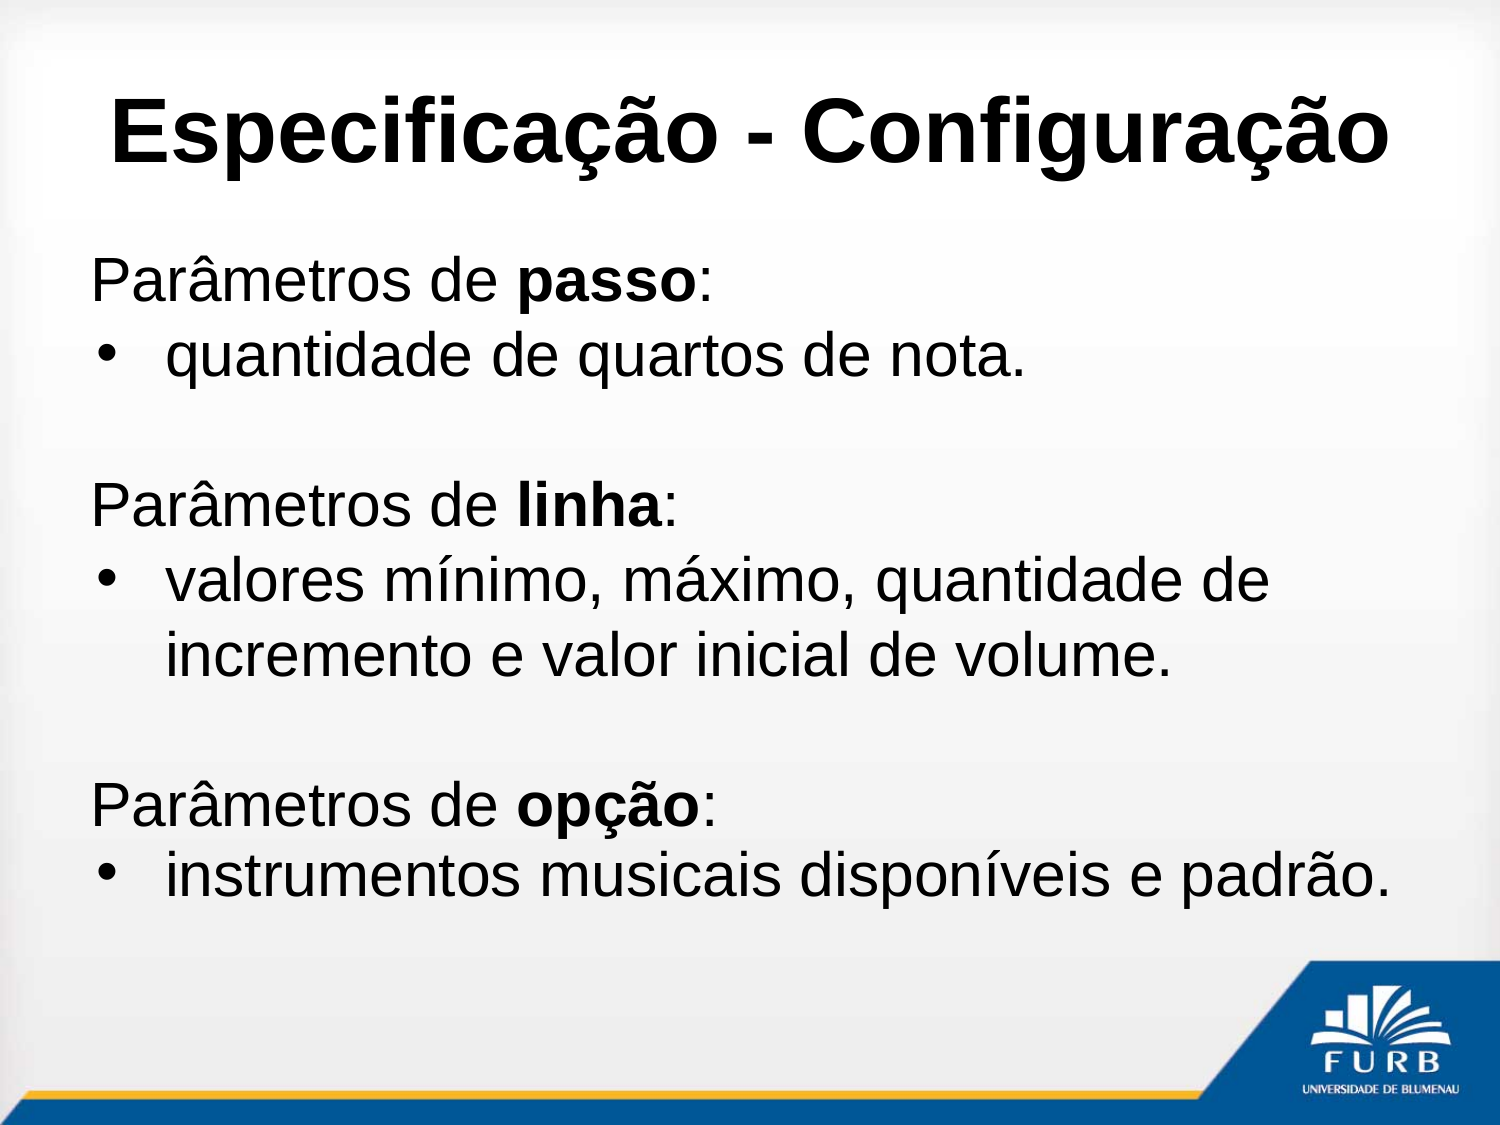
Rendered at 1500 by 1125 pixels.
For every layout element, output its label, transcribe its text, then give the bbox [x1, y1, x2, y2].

list Parâmetros de passo: quantidade de quartos de nota. Parâmetros de linha: valores mínimo, máximo, quantidade de incremento e valor inicial de volume. Parâmetros de opção: instrumentos musicais disponíveis e padrão. [75, 231, 1425, 1000]
title Especificação - Configuração [76, 32, 1427, 220]
picture [0, 0, 1500, 1125]
